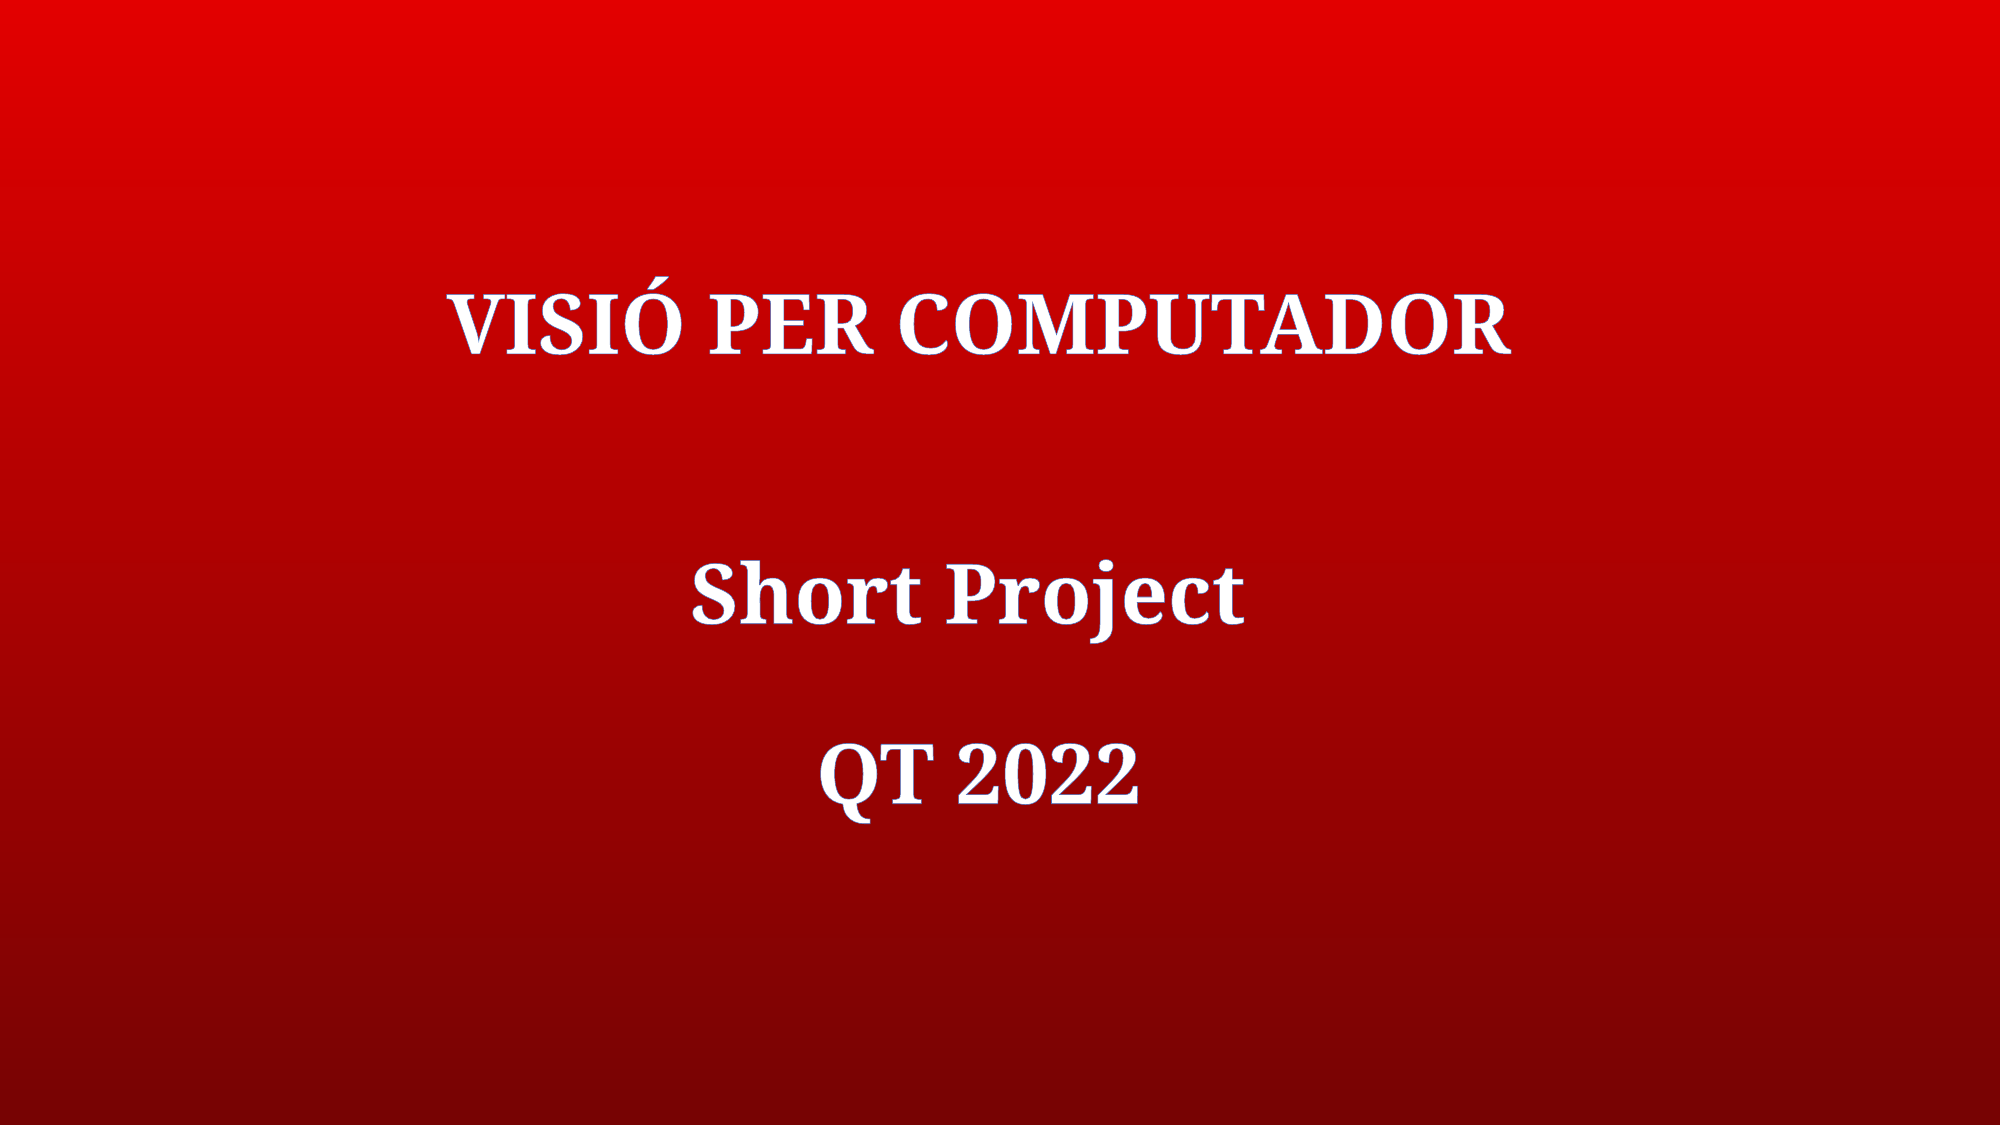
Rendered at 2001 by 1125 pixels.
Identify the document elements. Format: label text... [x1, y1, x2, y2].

title VISIÓ PER COMPUTADOR Short Project QT 2022 [341, 605, 1617, 830]
